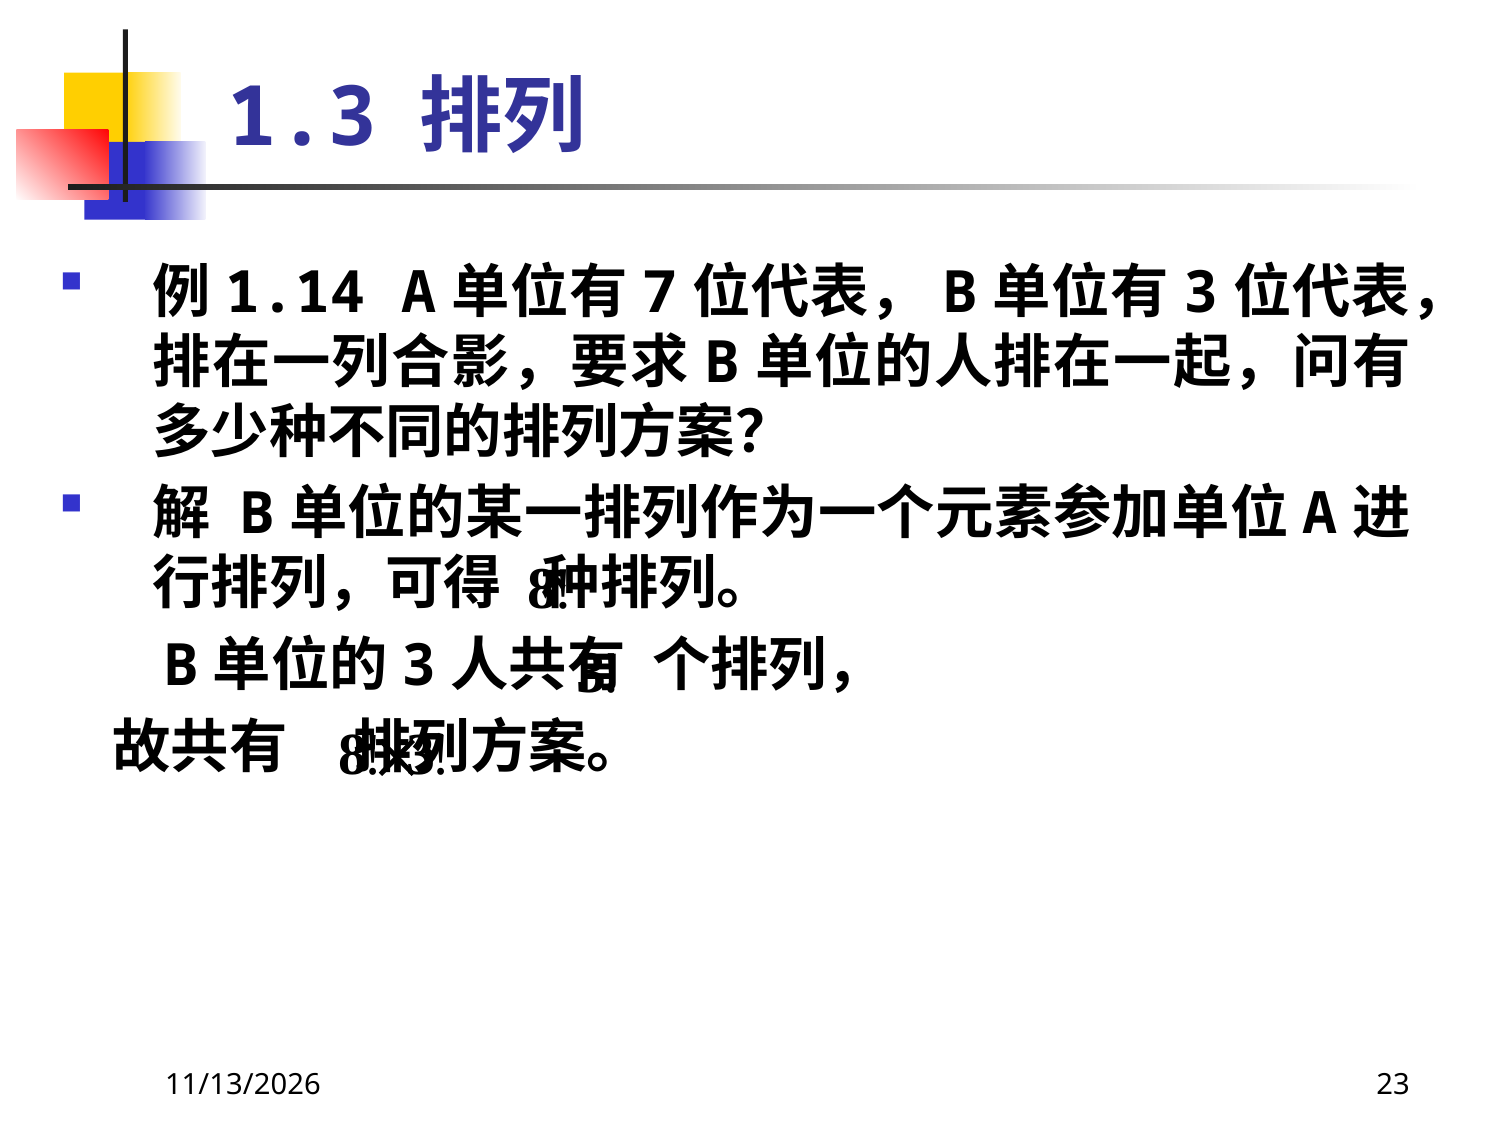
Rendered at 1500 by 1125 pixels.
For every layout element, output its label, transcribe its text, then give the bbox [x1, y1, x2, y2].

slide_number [150, 1037, 463, 1113]
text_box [336, 727, 448, 781]
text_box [525, 562, 571, 616]
list 例1.14 A单位有7位代表，B单位有3位代表，排在一列合影，要求B单位的人排在一起，问有多少种不同的排列方案？ 解 B单位的某一排列作为一个元素参加单位A进行排列，可得 种排列。 B单位的3人共有 个排列， 故共有 排列方案。 [43, 246, 1426, 1013]
slide_number 23 [1112, 1037, 1425, 1113]
title 1.3 排列 [212, 24, 1261, 170]
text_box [572, 645, 618, 699]
